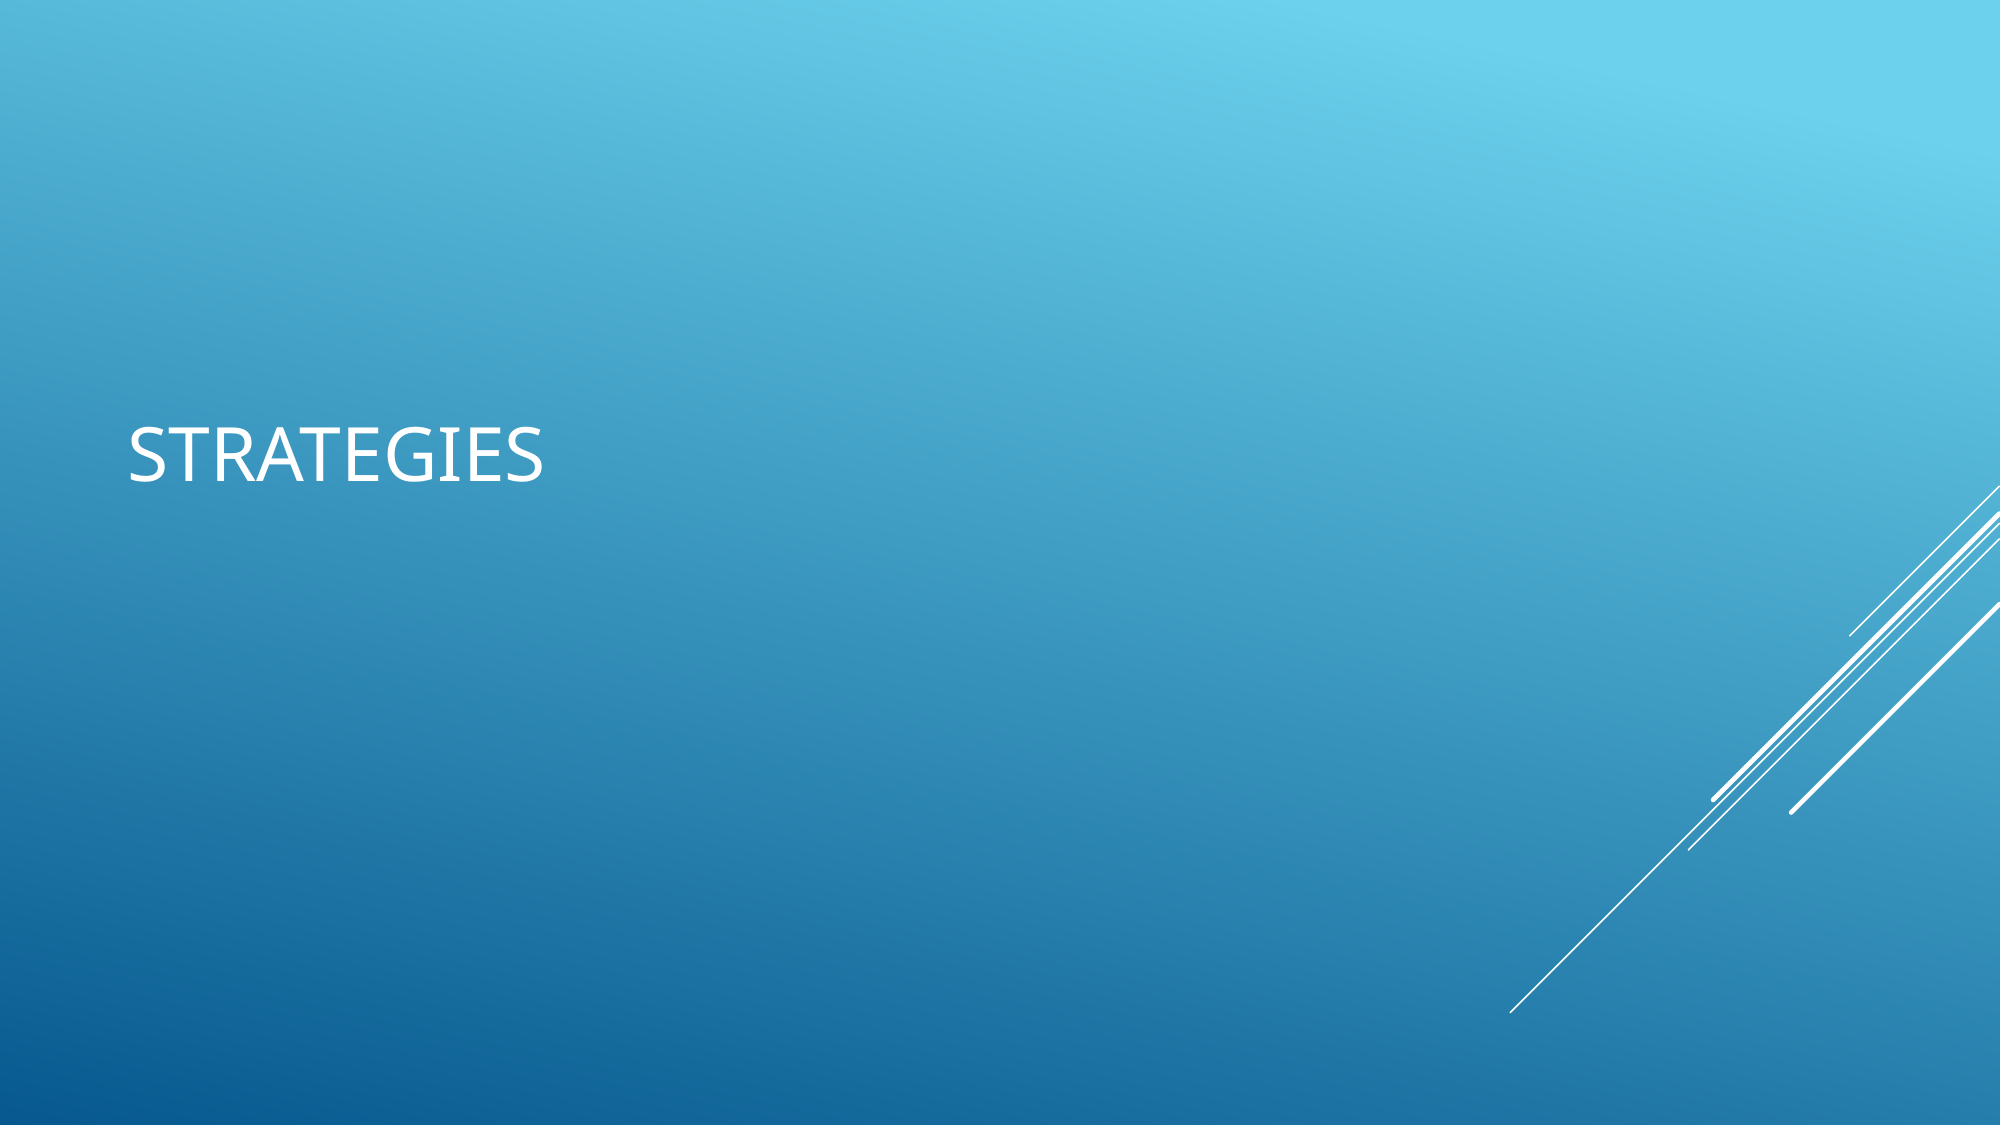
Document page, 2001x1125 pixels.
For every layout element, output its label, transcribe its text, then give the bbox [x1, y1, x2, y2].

title strategies [112, 328, 1513, 576]
